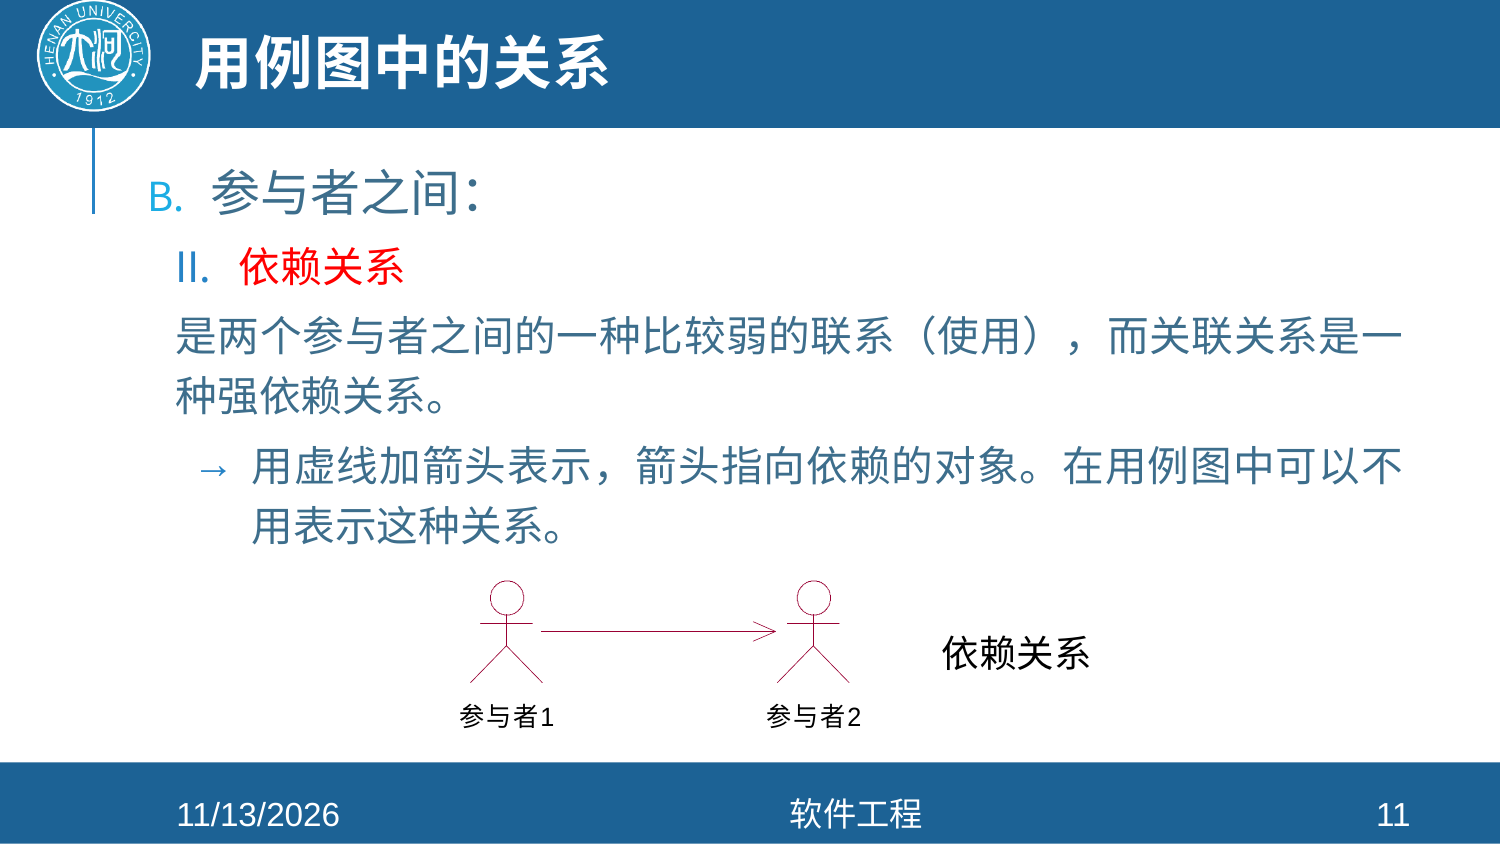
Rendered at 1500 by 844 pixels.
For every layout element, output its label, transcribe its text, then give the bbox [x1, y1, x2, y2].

title 用例图中的关系 [179, 0, 1454, 136]
footer 软件工程 [391, 796, 1322, 830]
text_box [379, 565, 1108, 807]
slide_number 11 [1333, 796, 1454, 830]
list 参与者之间： 依赖关系 是两个参与者之间的一种比较弱的联系（使用），而关联关系是一种强依赖关系。 用虚线加箭头表示，箭头指向依赖的对象。在用例图中可以不用表示这种关系。 [126, 141, 1411, 767]
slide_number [126, 796, 391, 830]
